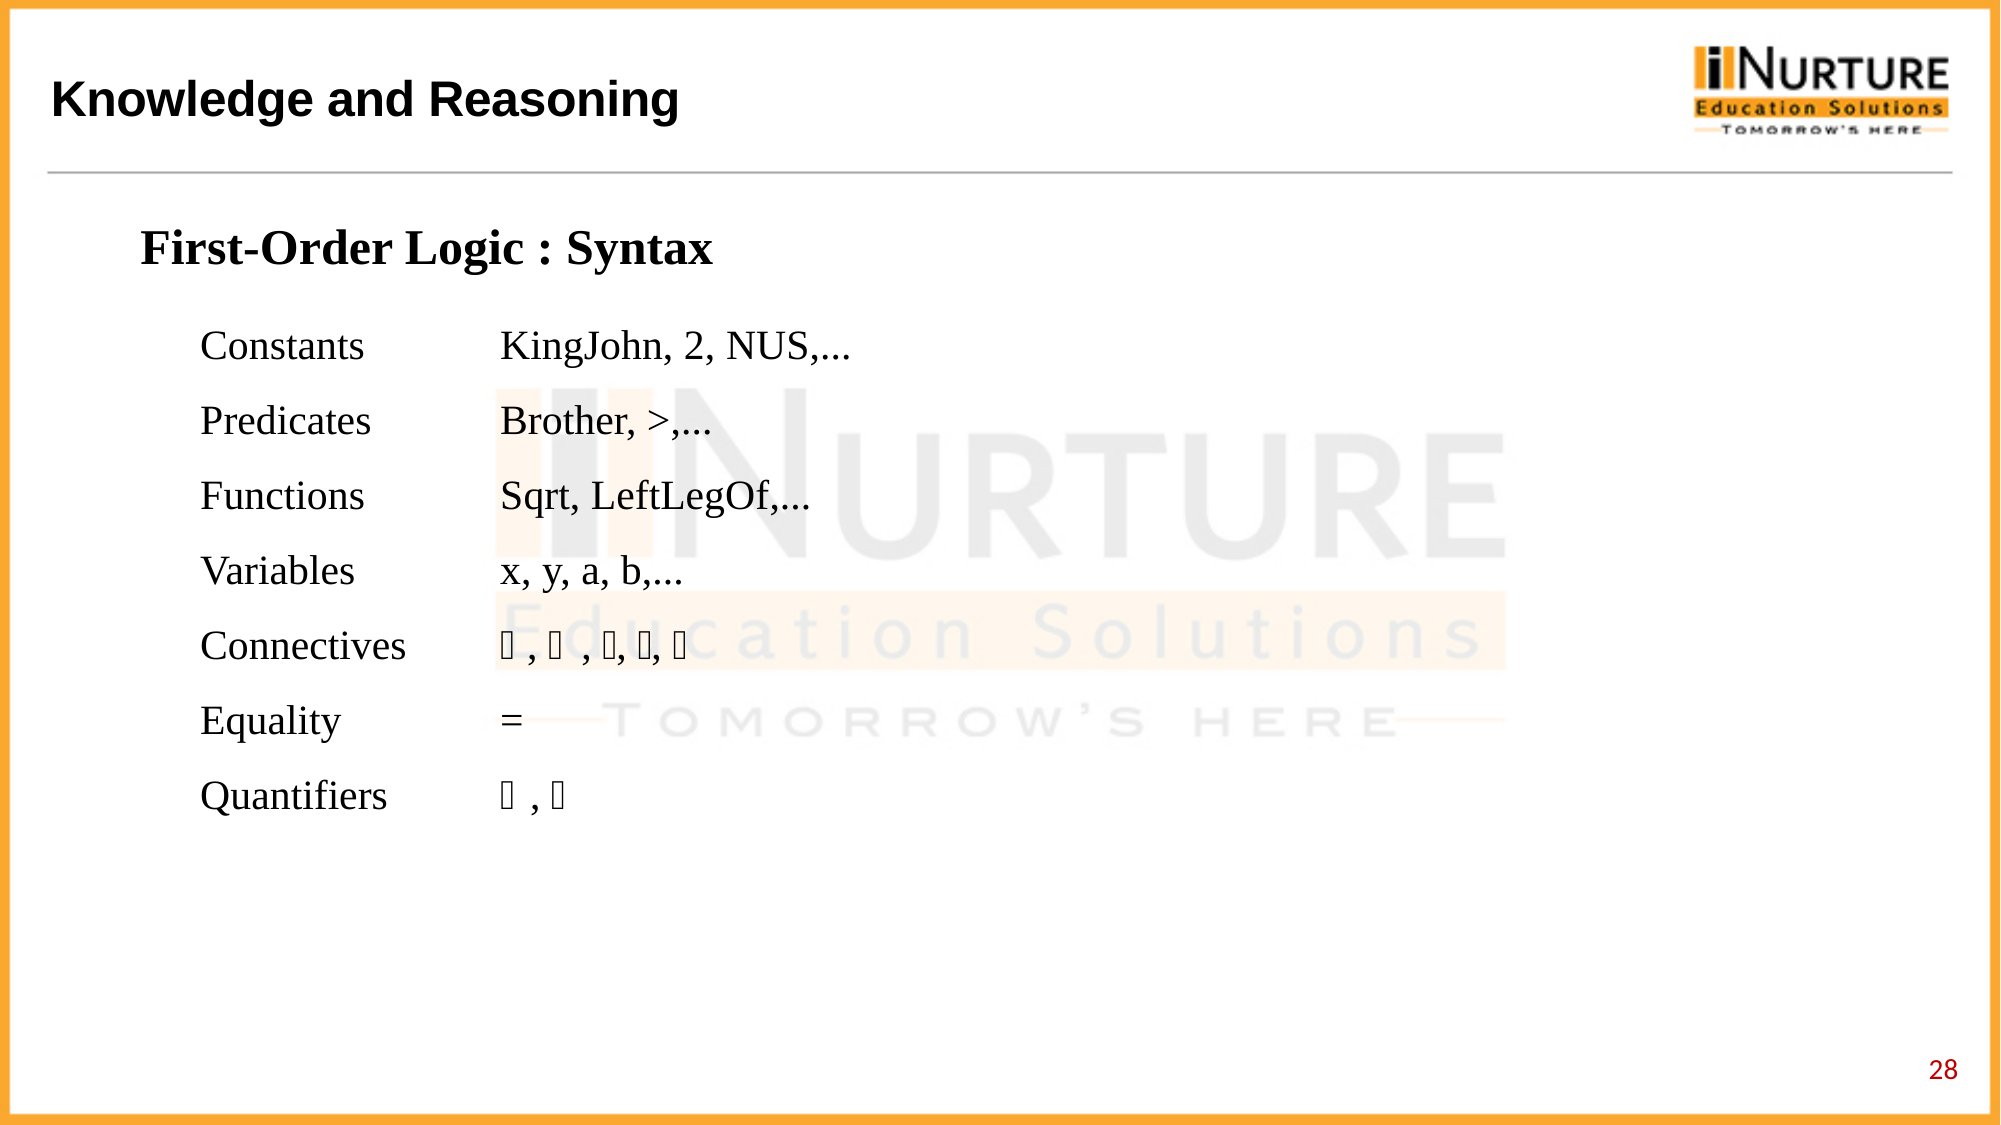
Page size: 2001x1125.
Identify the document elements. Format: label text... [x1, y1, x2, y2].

picture [0, 0, 2001, 1125]
text_box Constants KingJohn, 2, NUS,... Predicates Brother, >,... Functions Sqrt, LeftLegOf,... Variables x, y, a, b,... Connectives , , , ,  Equality = Quantifiers ,  [185, 285, 1977, 825]
text_box First-Order Logic : Syntax [66, 207, 2000, 283]
